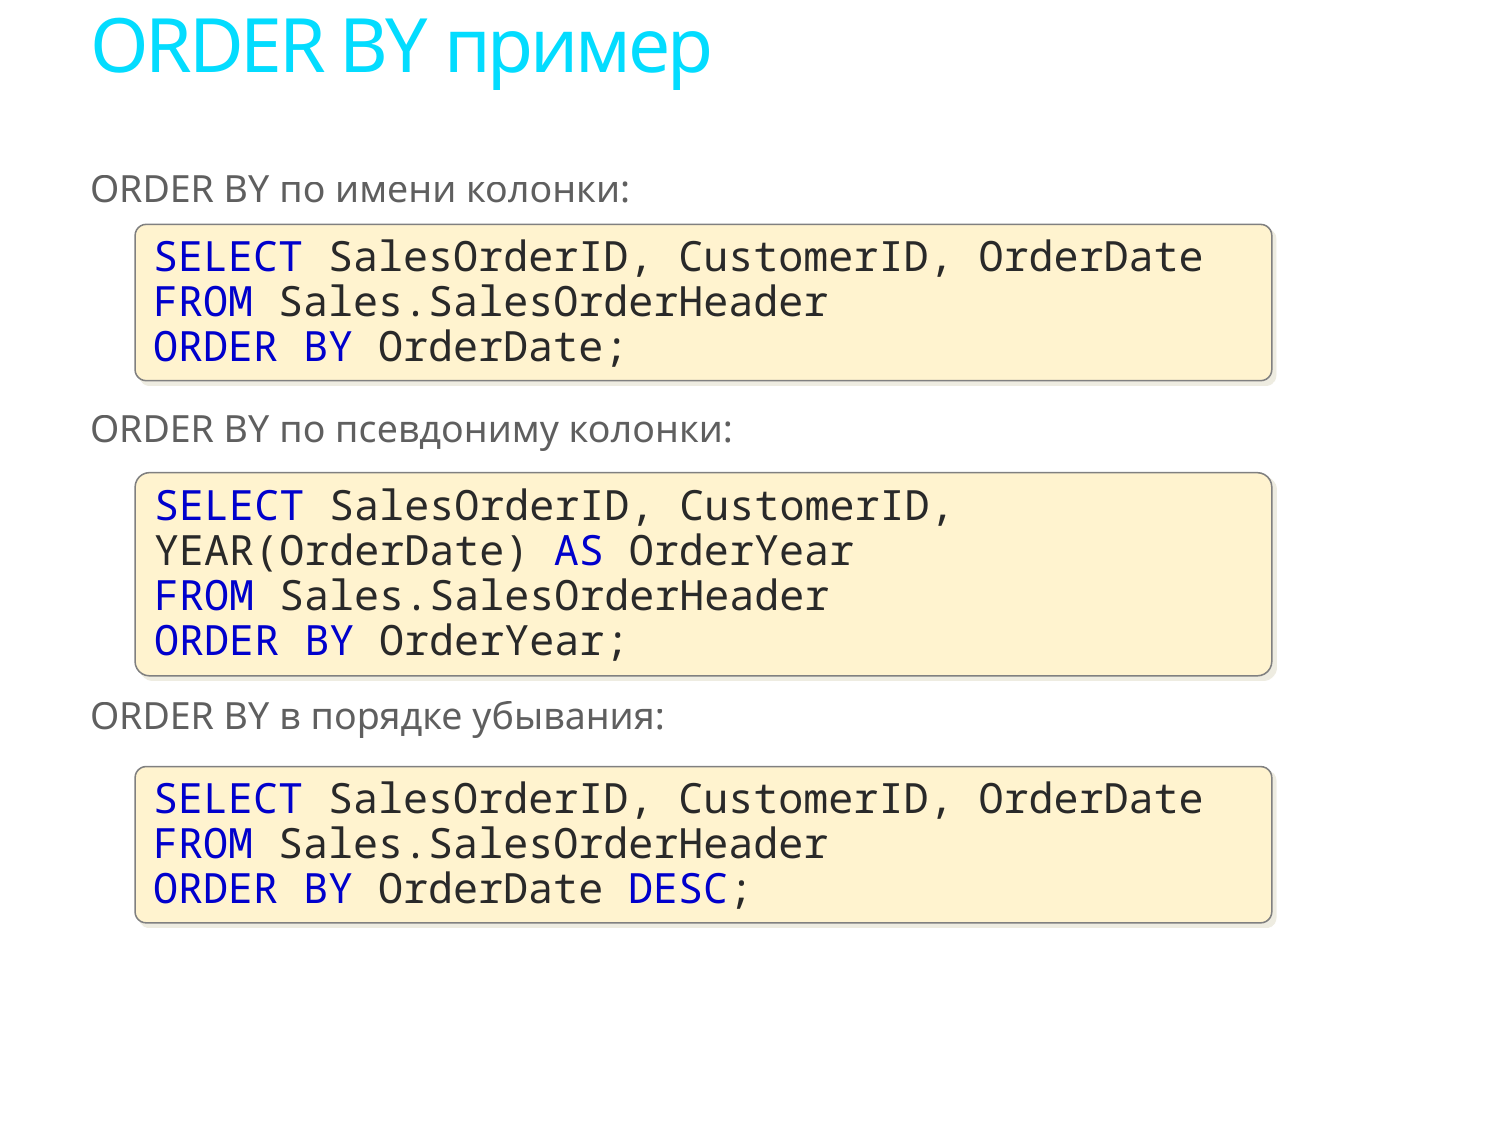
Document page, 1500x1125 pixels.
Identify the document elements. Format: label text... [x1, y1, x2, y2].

list ORDER BY по имени колонки: ORDER BY по псевдониму колонки: ORDER BY в порядке убывания: [75, 162, 1347, 961]
text_box SELECT SalesOrderID, CustomerID, YEAR(OrderDate) AS OrderYear FROM Sales.SalesOrderHeader ORDER BY OrderYear; [135, 472, 1272, 676]
text_box SELECT SalesOrderID, CustomerID, OrderDate FROM Sales.SalesOrderHeader ORDER BY OrderDate; [135, 224, 1272, 381]
title ORDER BY пример [75, 0, 1351, 122]
text_box SELECT SalesOrderID, CustomerID, OrderDate FROM Sales.SalesOrderHeader ORDER BY OrderDate DESC; [135, 766, 1272, 923]
